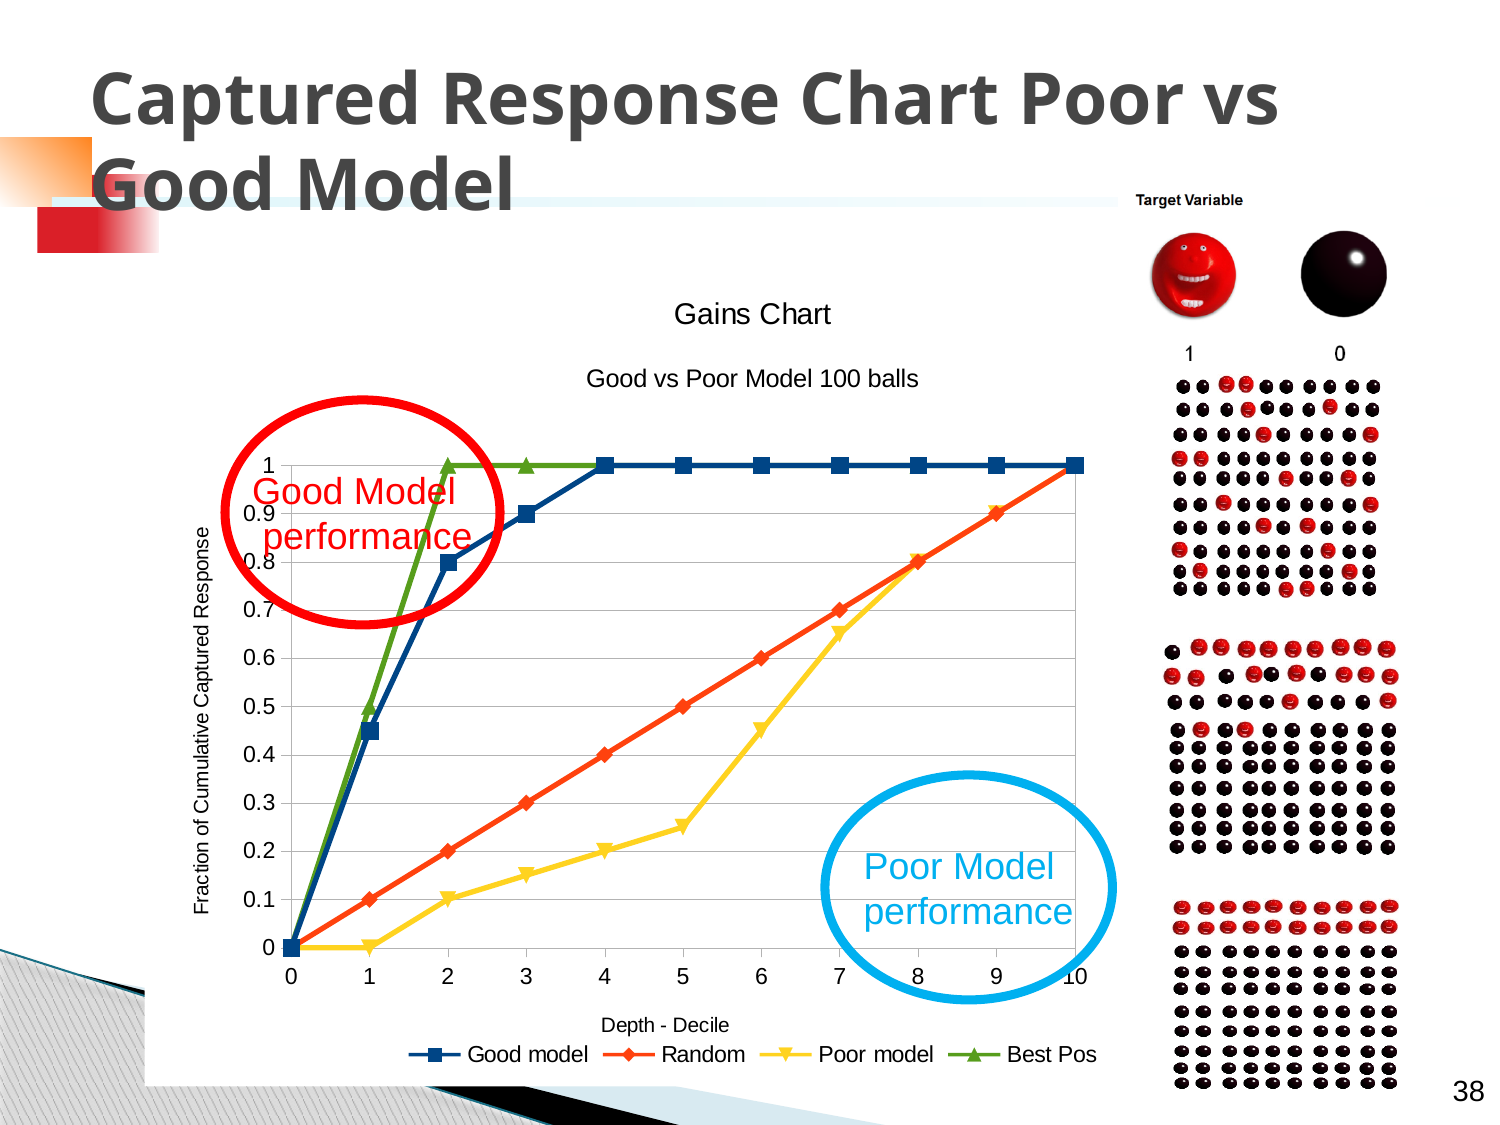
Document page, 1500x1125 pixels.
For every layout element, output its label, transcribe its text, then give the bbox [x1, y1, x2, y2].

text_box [1162, 637, 1399, 856]
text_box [1170, 374, 1382, 598]
picture [144, 187, 1425, 1088]
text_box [1171, 898, 1399, 1091]
title Captured Response Chart Poor vs Good Model [75, 45, 1425, 233]
